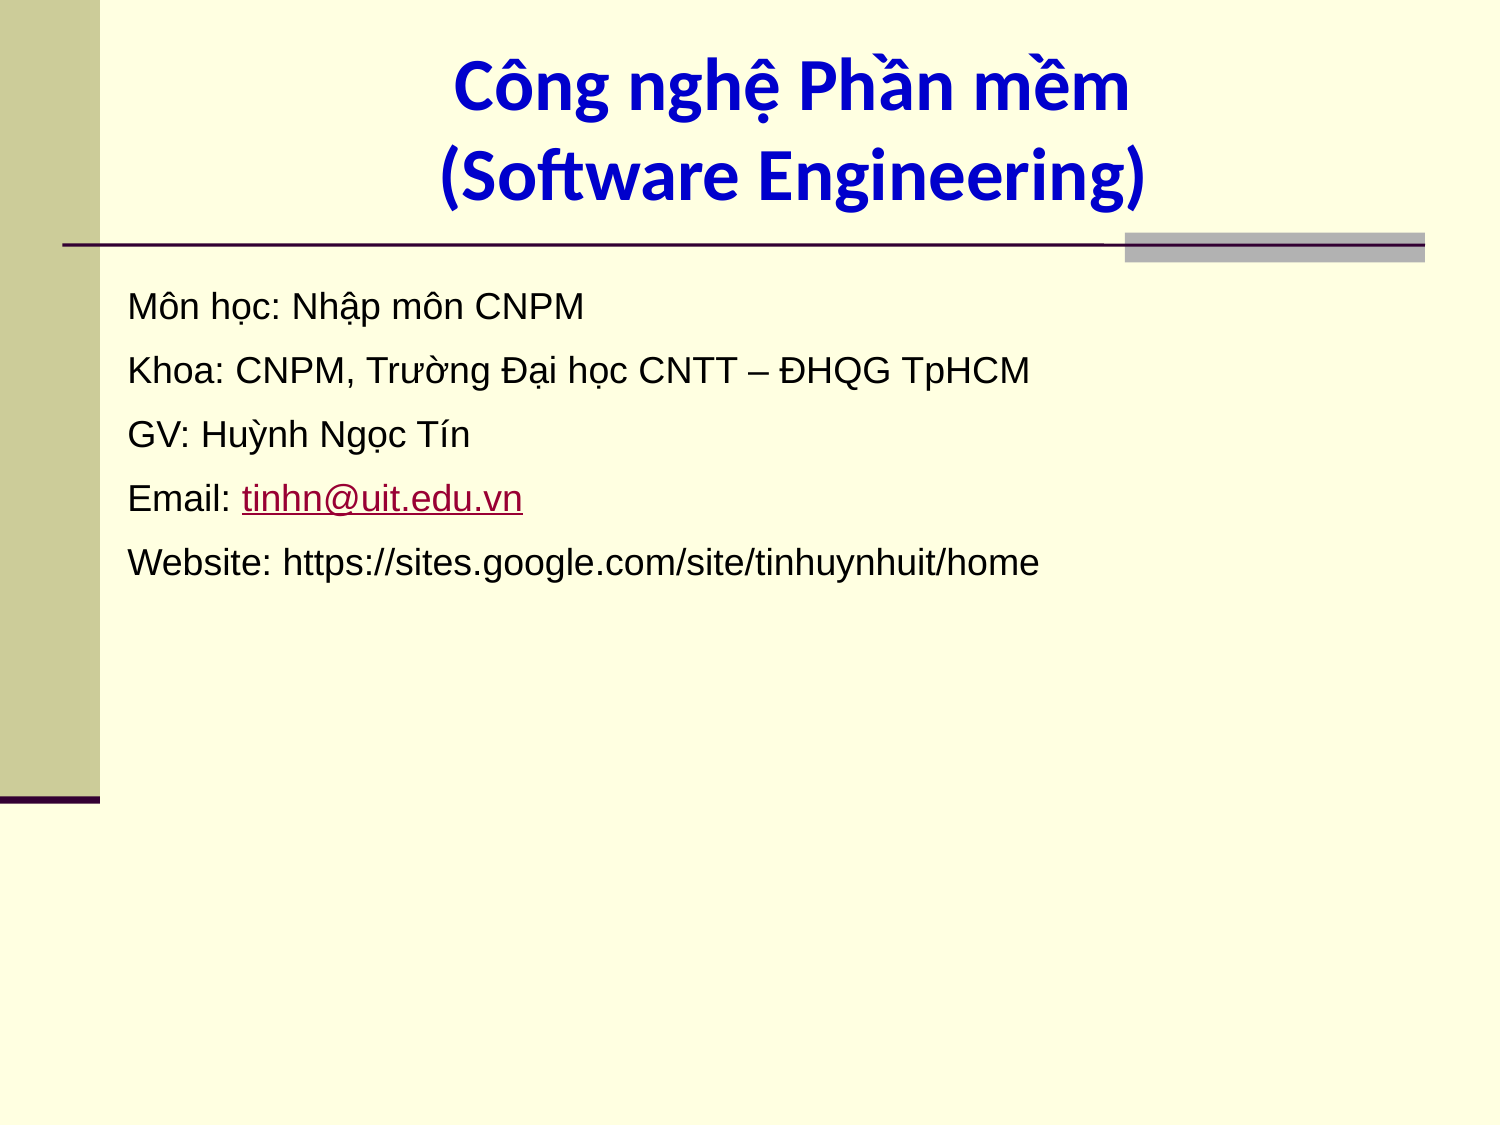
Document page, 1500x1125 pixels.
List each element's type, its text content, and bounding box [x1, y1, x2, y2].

title Công nghệ Phần mềm (Software Engineering) [249, 24, 1338, 225]
text_box Môn học: Nhập môn CNPM Khoa: CNPM, Trường Đại học CNTT – ĐHQG TpHCM GV: Huỳnh Ngọc Tín Email: tinhn@uit.edu.vn Website: https://sites.google.com/site/tinhuynhuit/home [112, 274, 1413, 590]
